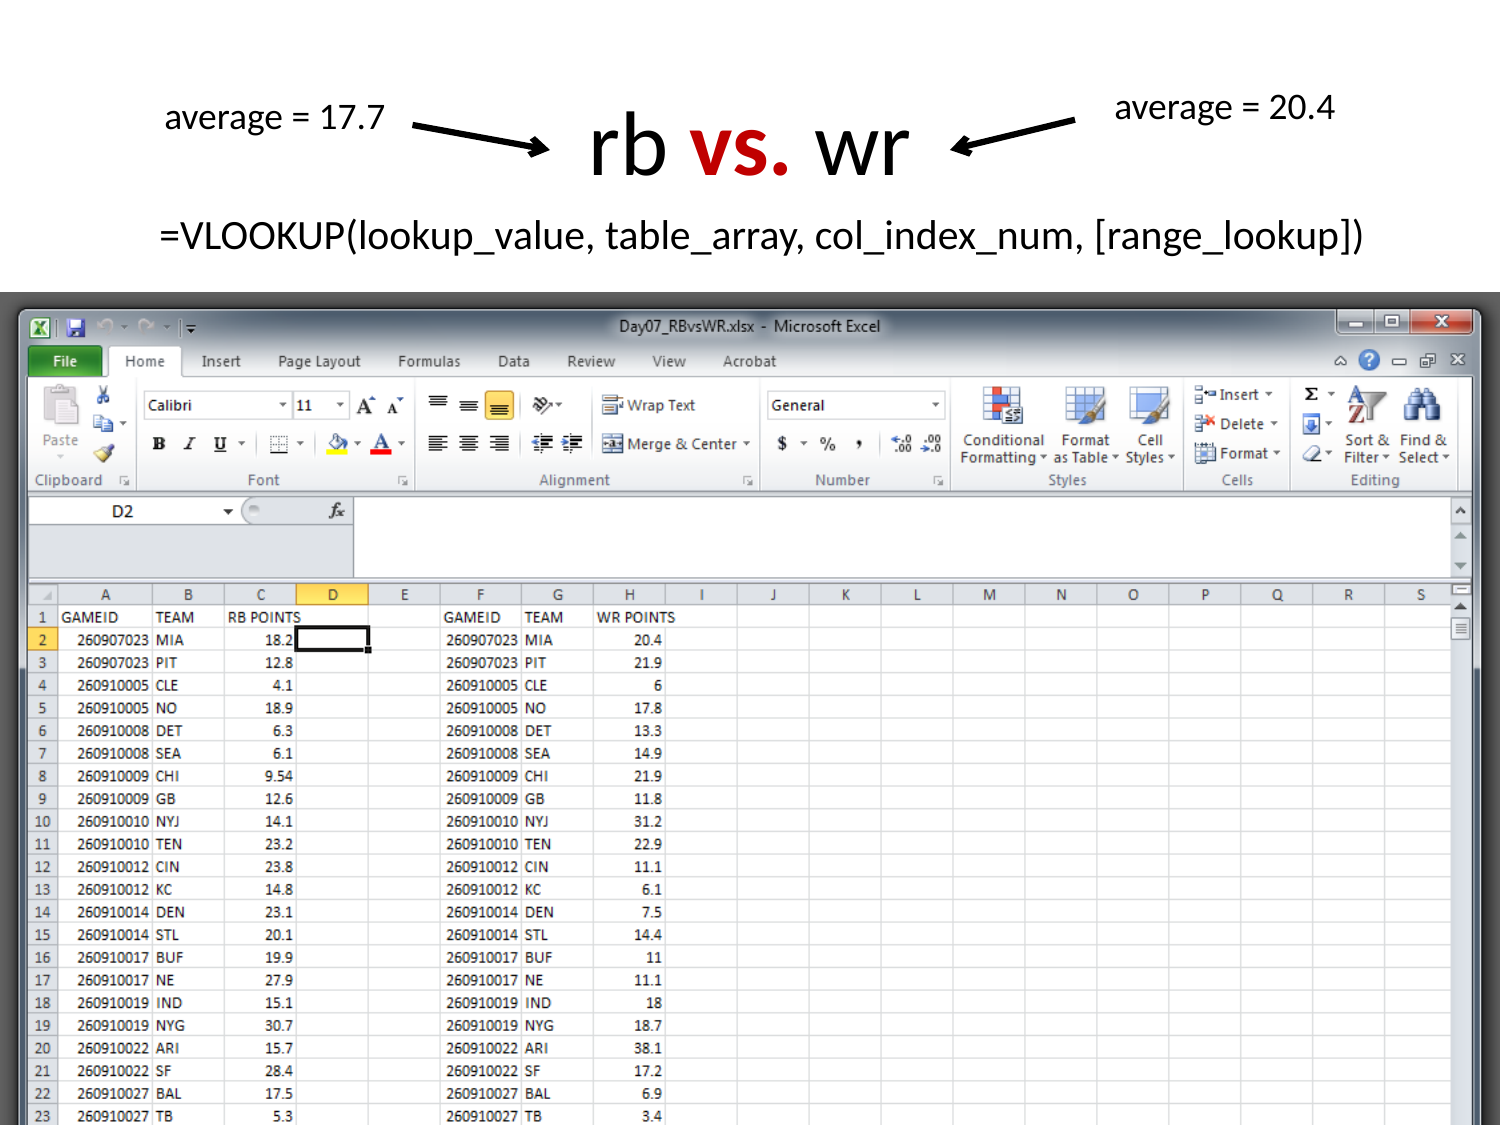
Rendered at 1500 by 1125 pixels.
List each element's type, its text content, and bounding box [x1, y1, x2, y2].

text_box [412, 124, 551, 151]
picture [0, 292, 1500, 1125]
title rb vs. wr [75, 45, 1425, 233]
text_box average = 17.7 [137, 84, 400, 145]
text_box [949, 119, 1076, 151]
text_box =VLOOKUP(lookup_value, table_array, col_index_num, [range_lookup]) [87, 200, 1438, 265]
text_box average = 20.4 [1087, 74, 1350, 135]
